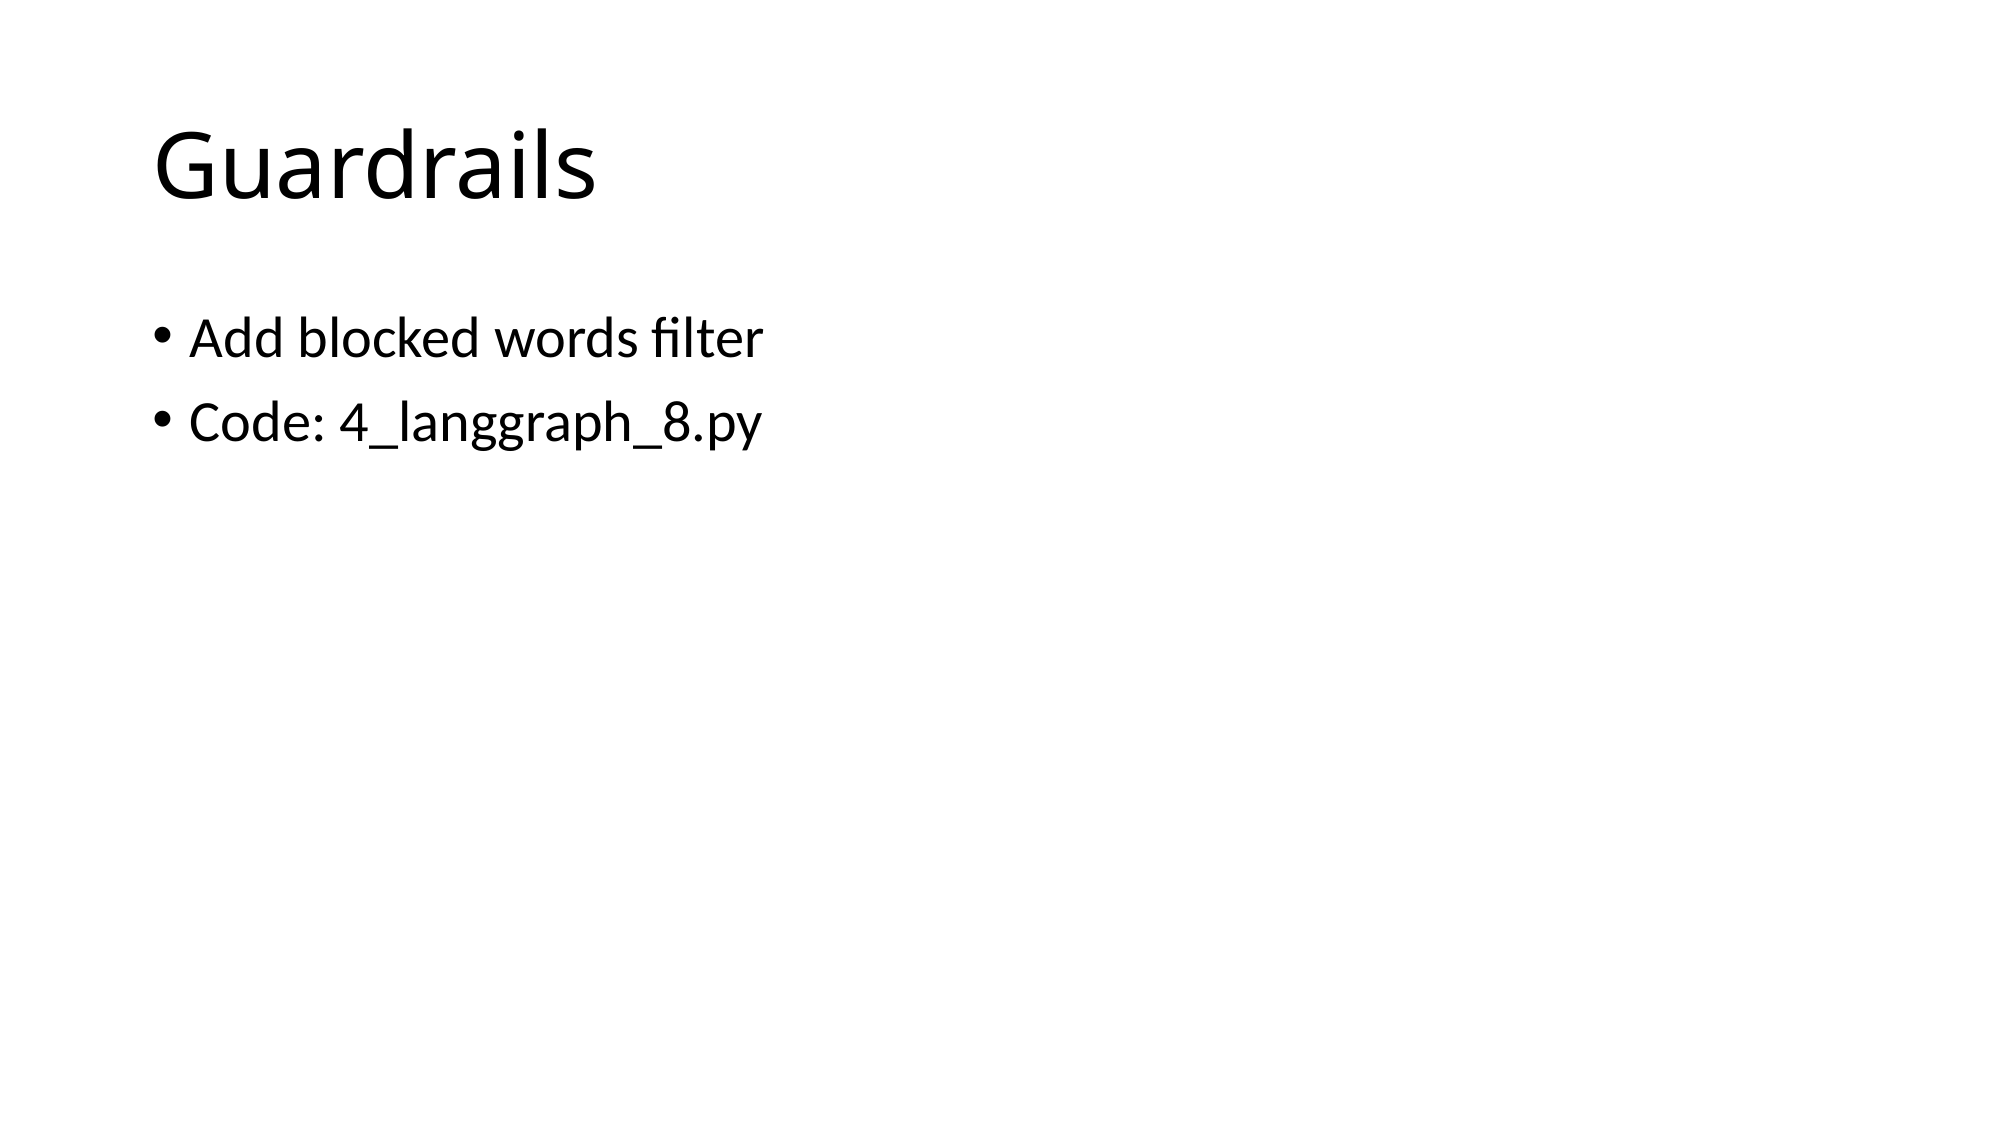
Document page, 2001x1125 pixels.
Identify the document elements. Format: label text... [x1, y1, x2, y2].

list Add blocked words filter Code: 4_langgraph_8.py [137, 299, 1863, 1014]
title Guardrails [137, 59, 1863, 278]
